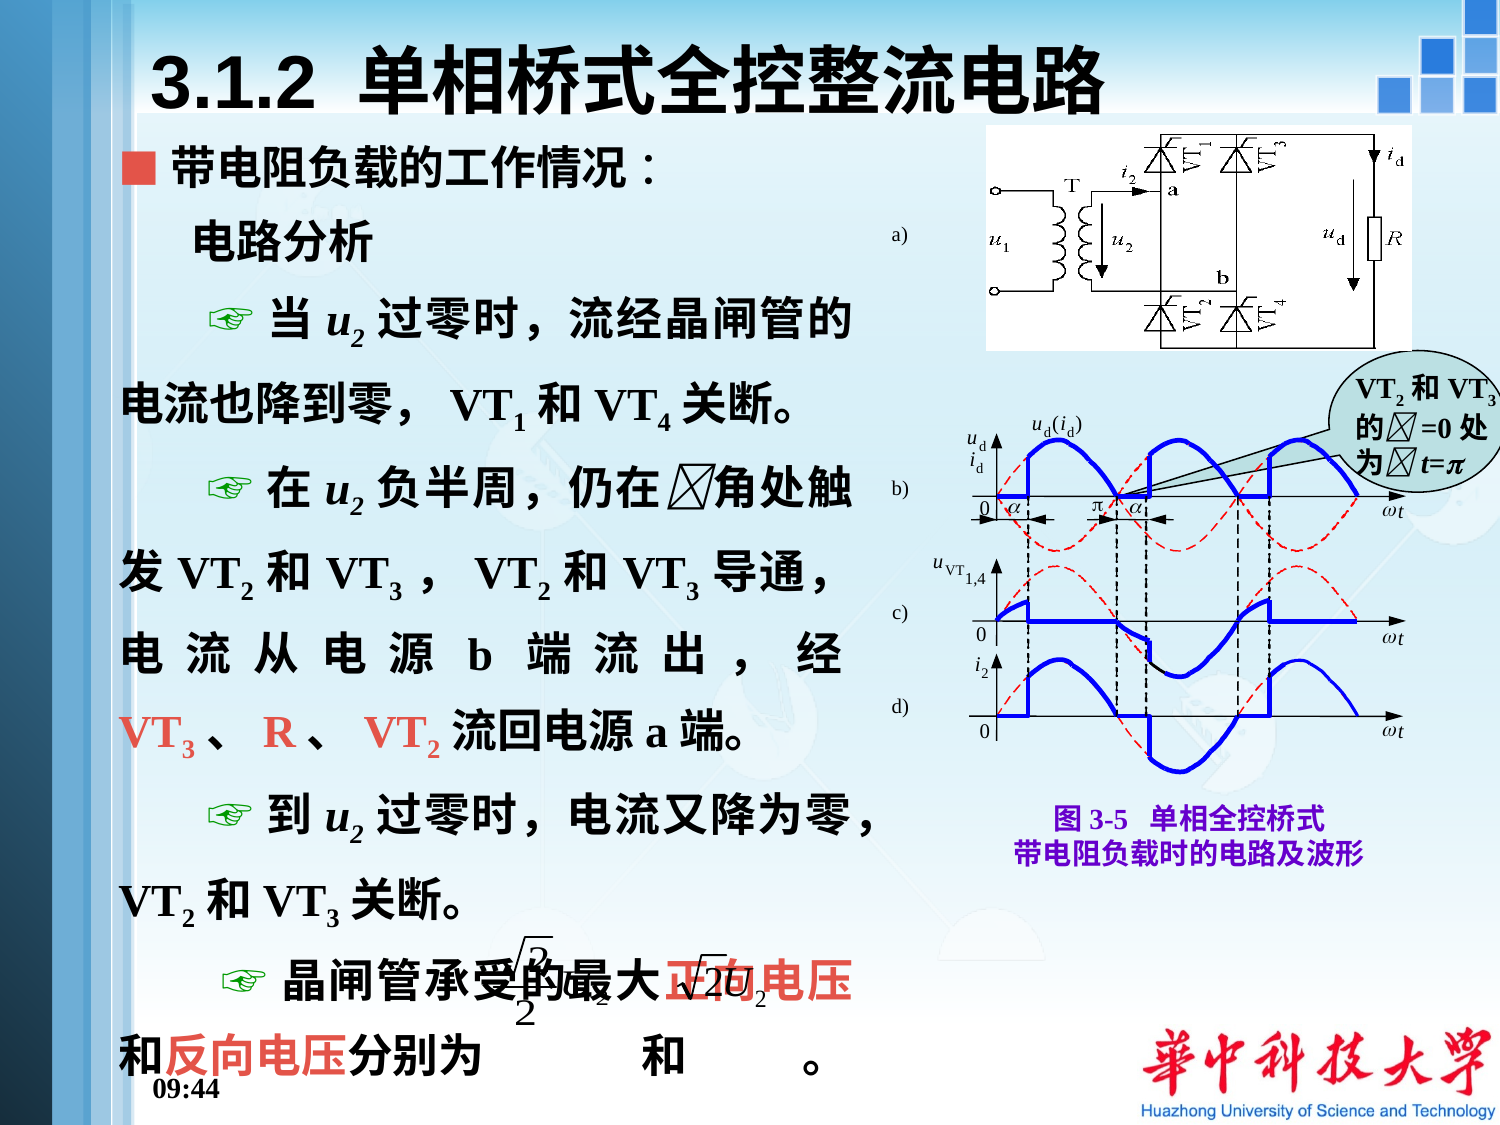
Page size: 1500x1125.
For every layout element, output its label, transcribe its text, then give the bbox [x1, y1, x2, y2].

text_box VT2和VT3的=0处为t= [1340, 362, 1500, 487]
picture [1137, 1024, 1500, 1125]
text_box [1330, 387, 1340, 408]
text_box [485, 927, 617, 1035]
title 3.1.2 单相桥式全控整流电路 [135, 42, 1424, 114]
picture [869, 113, 1500, 965]
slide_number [137, 1062, 288, 1100]
text_box ■带电阻负载的工作情况 ： 电路分析 ☞当u2过零时，流经晶闸管的电流也降到零，VT1和VT4关断。 ☞在u2负半周，仍在角处触发VT2和VT3，VT2和VT3导通，电流从电源b端流出，经VT3、R、VT2流回电源a端。 ☞到u2过零时，电流又降为零，VT2和VT3关断。 ☞晶闸管承受的最大正向电压和反向电压分别为 和 。 [103, 112, 869, 1125]
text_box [891, 409, 1446, 879]
text_box a) [891, 220, 908, 246]
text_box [669, 944, 776, 1017]
text_box [1369, 350, 1467, 362]
